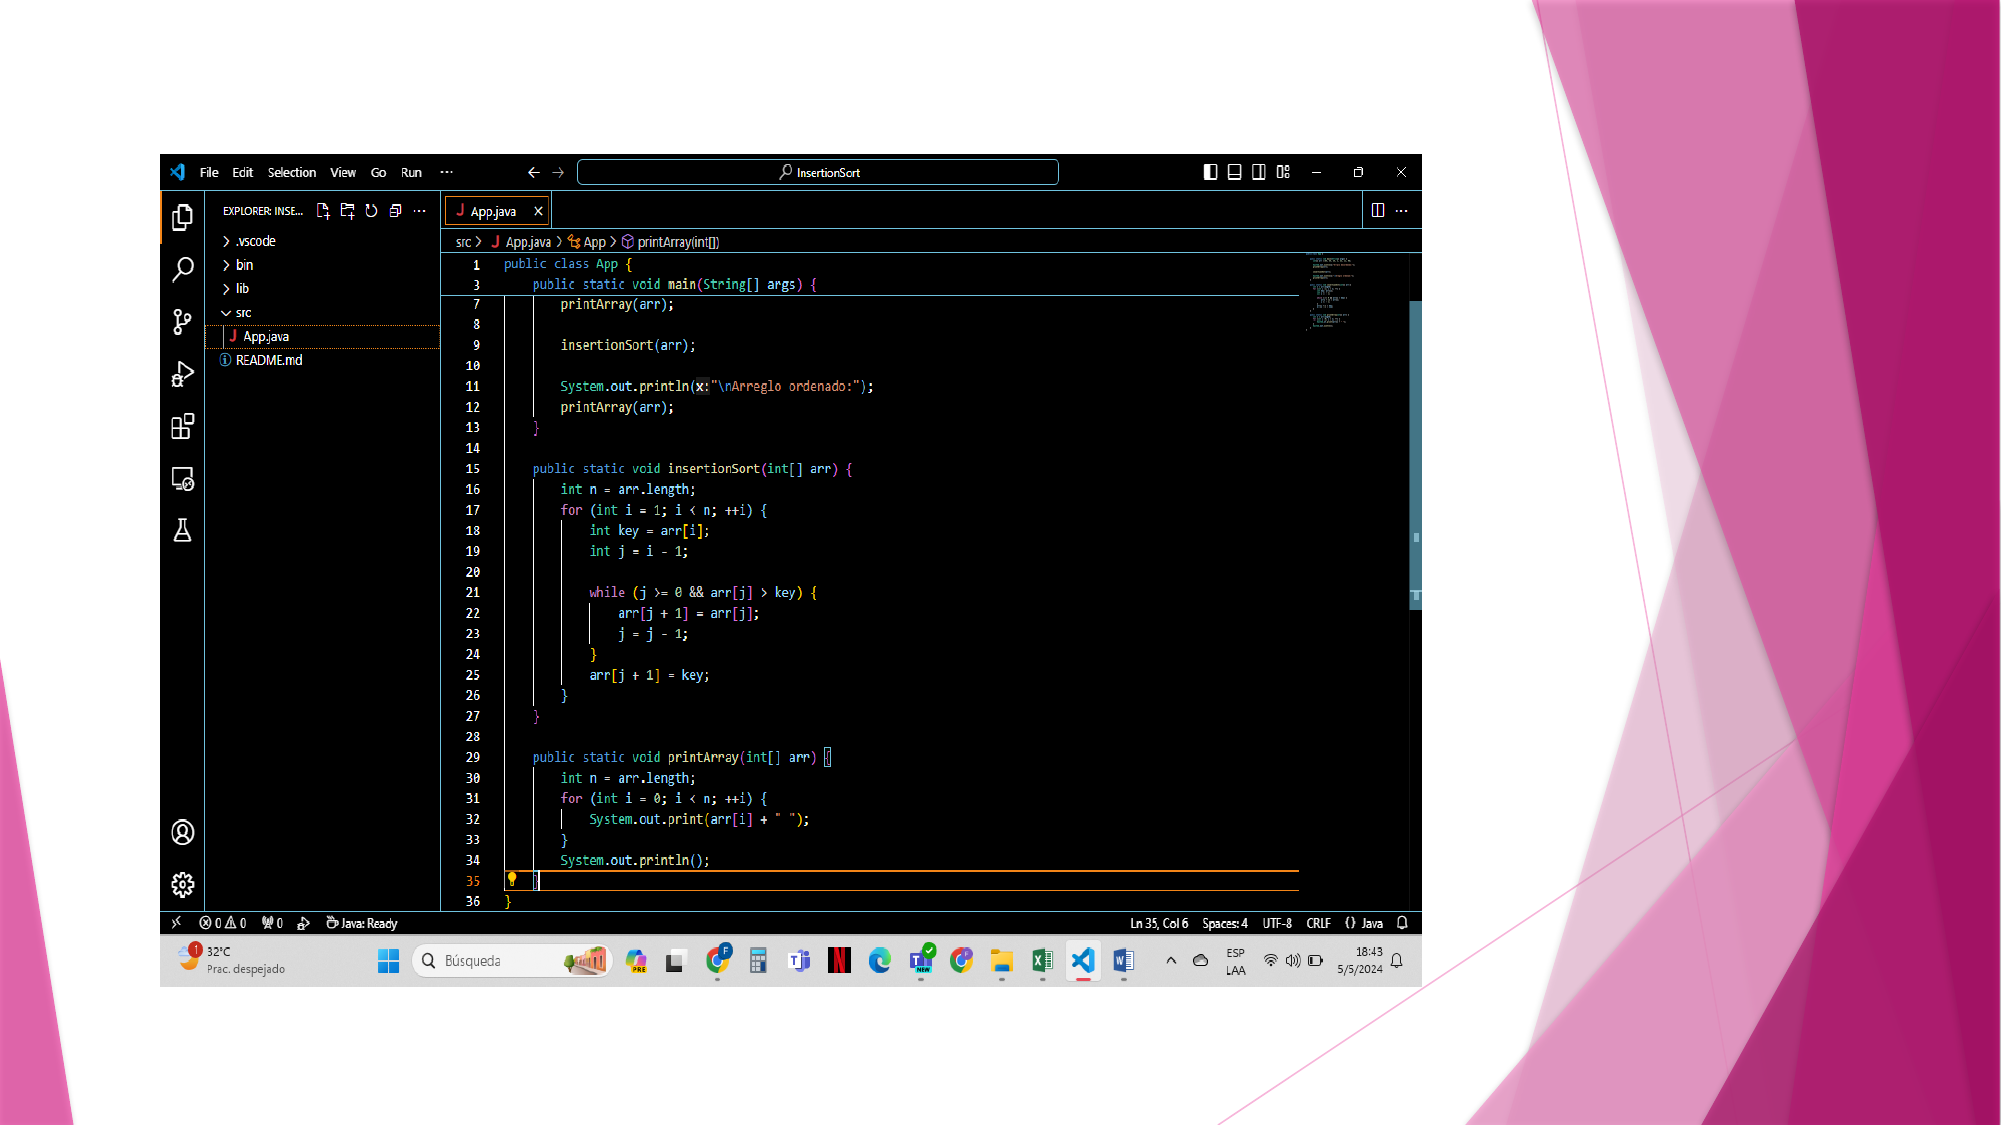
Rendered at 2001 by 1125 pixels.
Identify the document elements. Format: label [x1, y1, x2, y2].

list [160, 153, 1423, 987]
